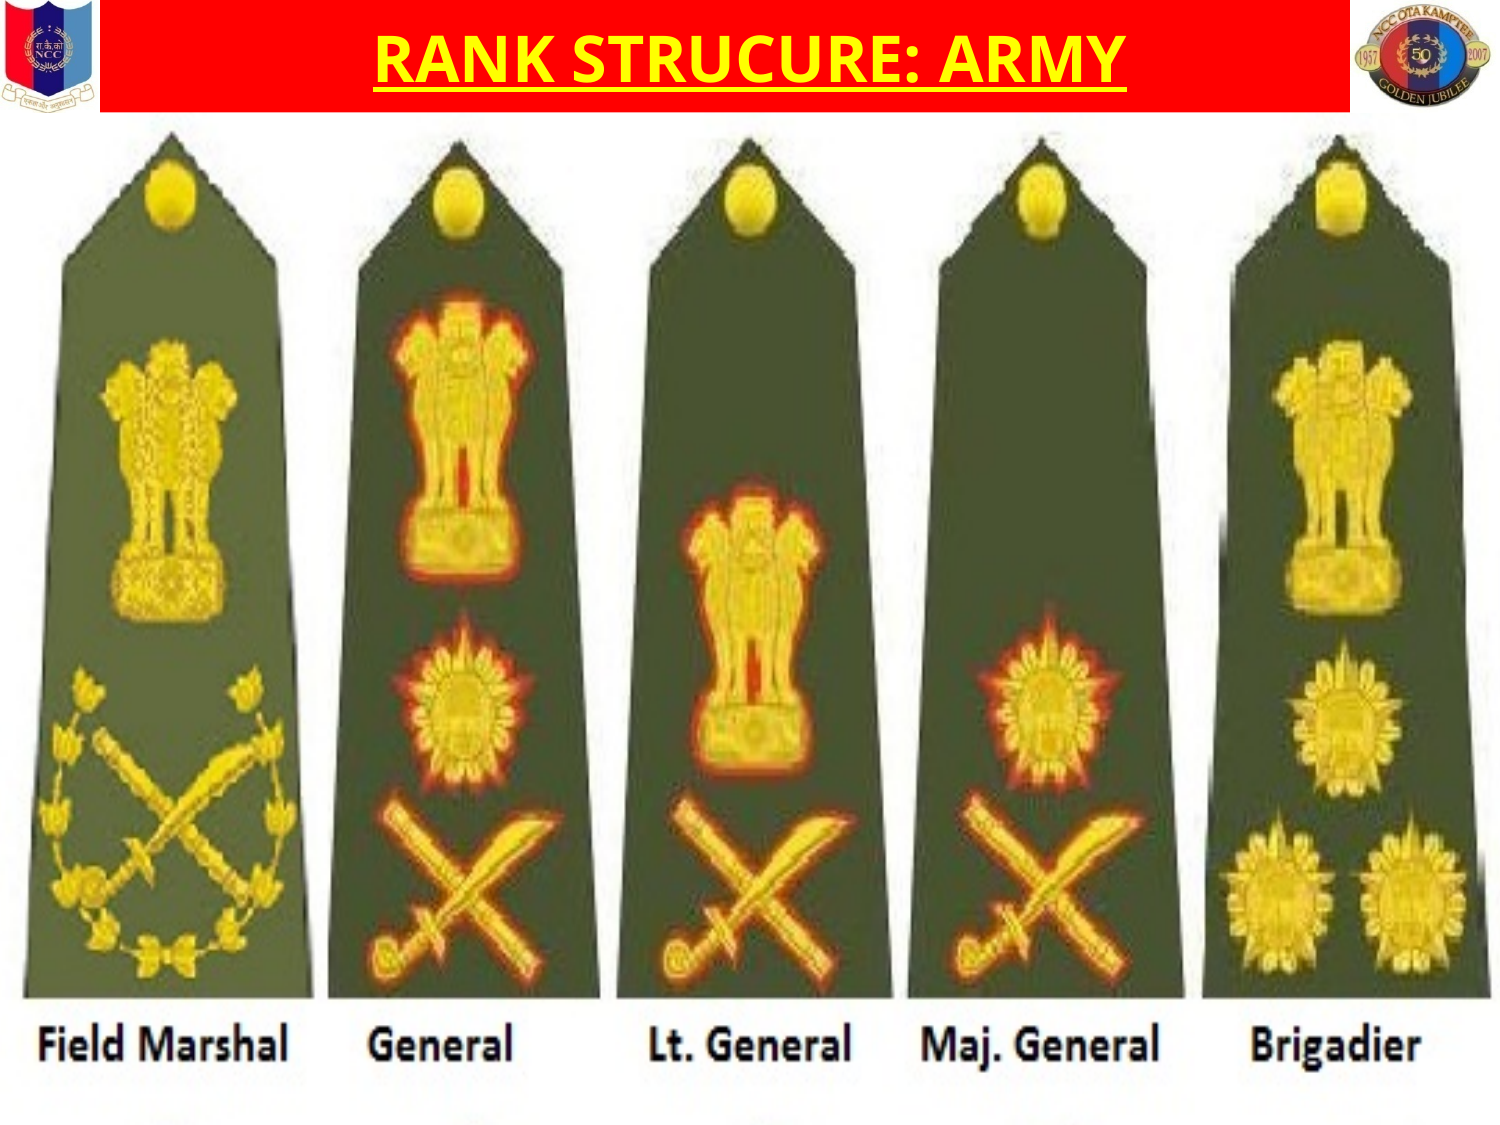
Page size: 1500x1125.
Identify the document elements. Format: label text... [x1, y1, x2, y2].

picture [0, 0, 1500, 1125]
text_box RANK STRUCURE: ARMY [101, 0, 1347, 110]
